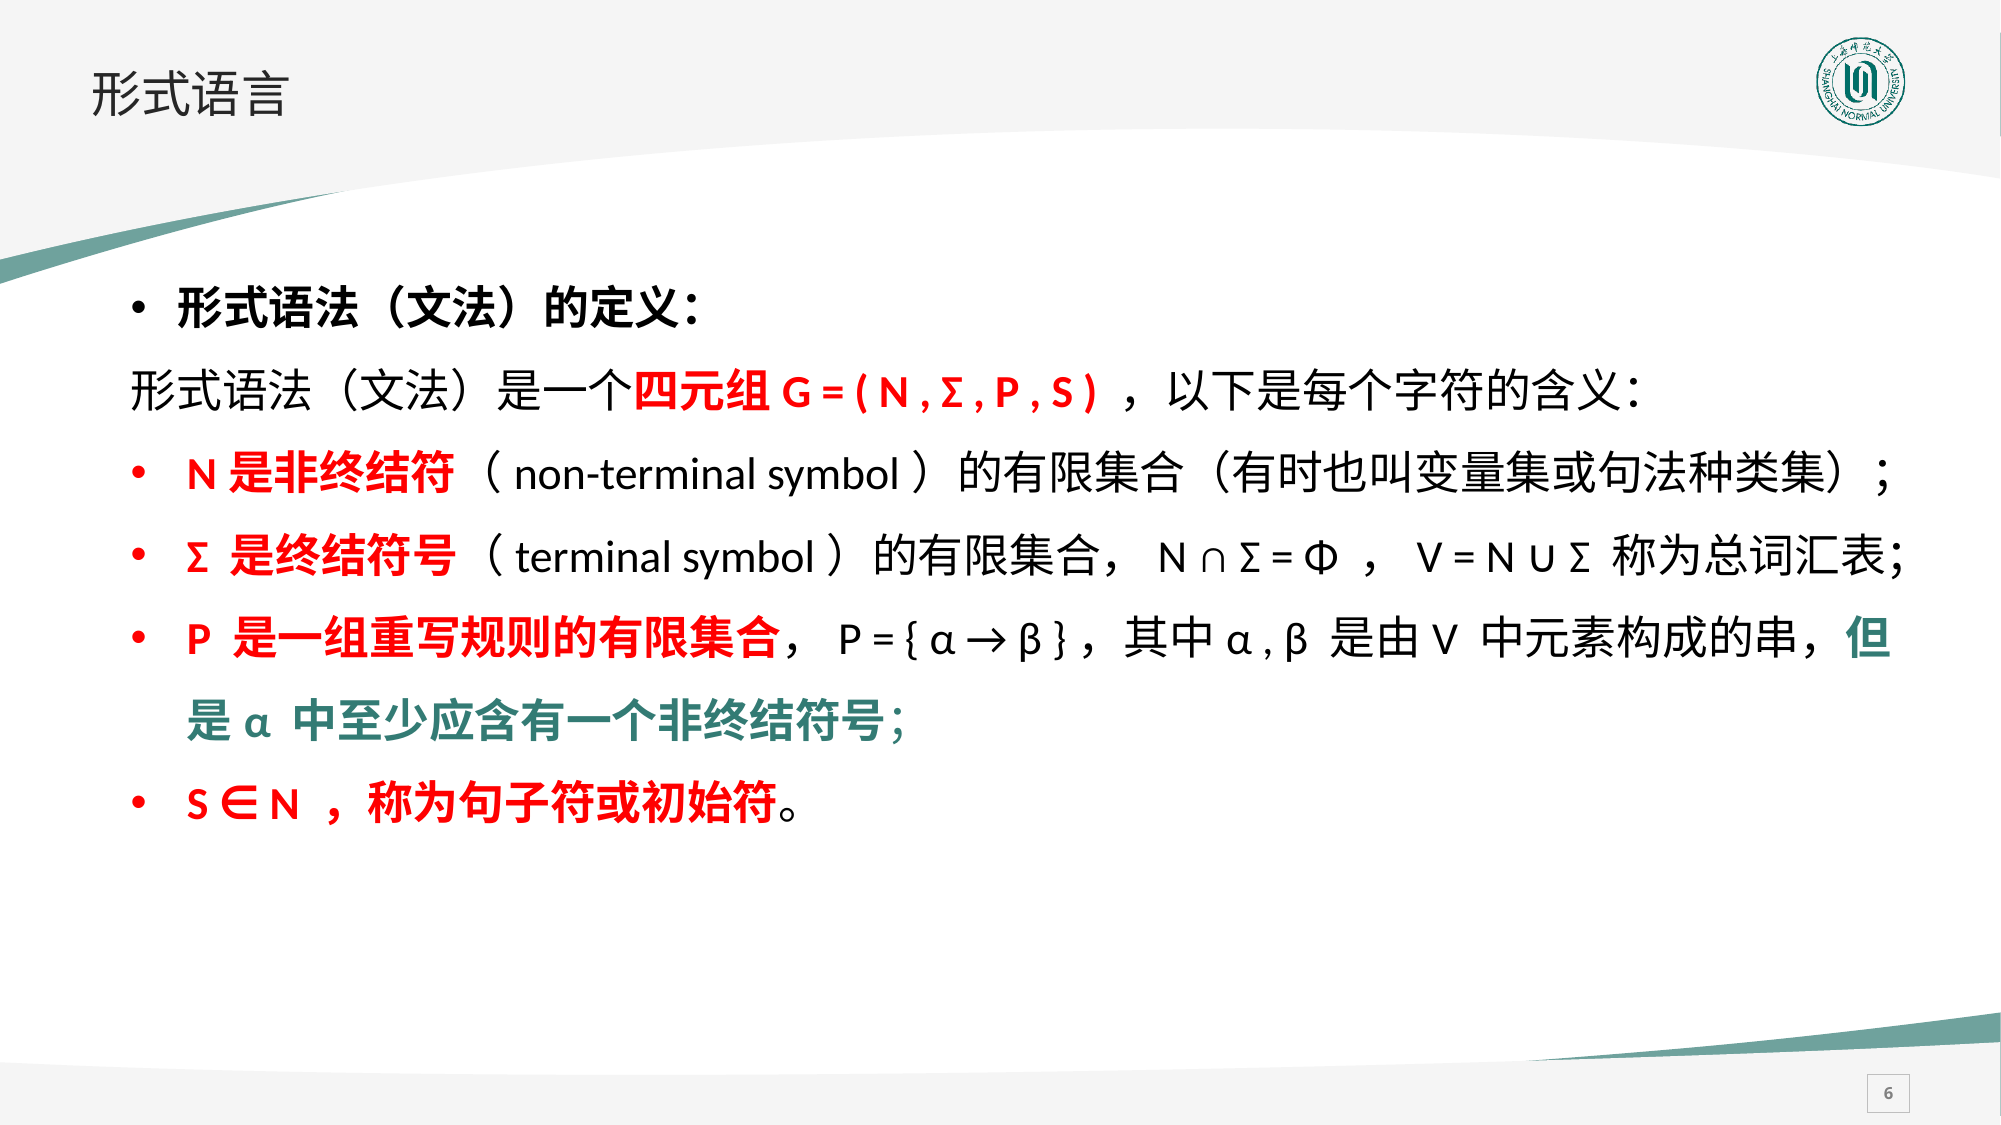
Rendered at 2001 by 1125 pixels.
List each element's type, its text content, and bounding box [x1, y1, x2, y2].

title 形式语言 [79, 57, 1880, 146]
text_box 形式语法（文法）的定义： 形式语法（文法）是一个四元组G = ( N , Σ , P , S ) ，以下是每个字符的含义： N是非终结符（non-terminal symbol）的有限集合（有时也叫变量集或句法种类集）； Σ 是终结符号（terminal symbol）的有限集合，N ∩ Σ = Φ ，V = N ∪ Σ 称为总词汇表； P 是一组重写规则的有限集合，P = { α → β }，其中α , β 是由V 中元素构成的串，但是α 中至少应含有一个非终结符号； S ∈ N ，称为句子符或初始符。 [115, 244, 1925, 892]
picture [1812, 33, 1909, 130]
